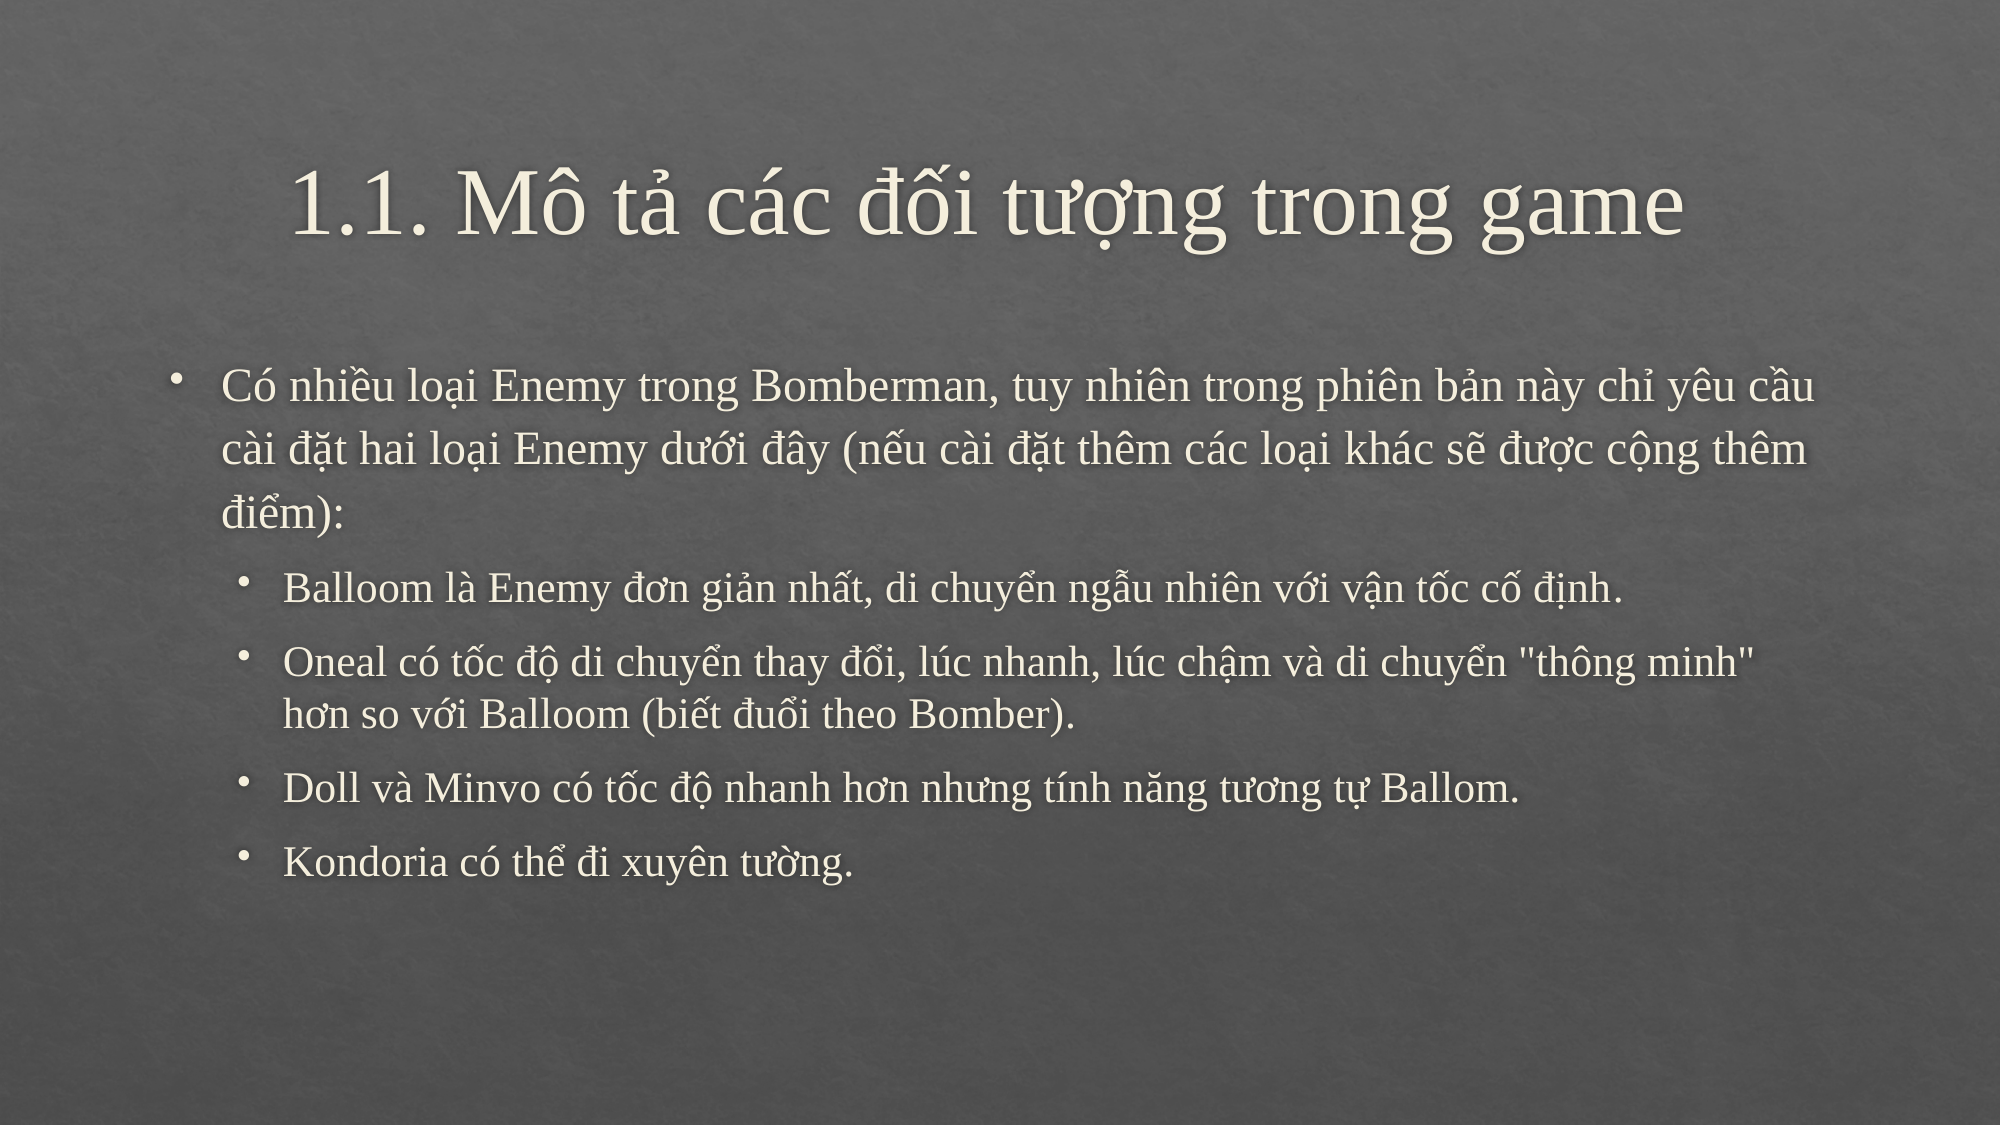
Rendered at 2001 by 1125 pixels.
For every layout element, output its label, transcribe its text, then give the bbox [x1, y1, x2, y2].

list Có nhiều loại Enemy trong Bomberman, tuy nhiên trong phiên bản này chỉ yêu cầu cài đặt hai loại Enemy dưới đây (nếu cài đặt thêm các loại khác sẽ được cộng thêm điểm): Balloom là Enemy đơn giản nhất, di chuyển ngẫu nhiên với vận tốc cố định. Oneal có tốc độ di chuyển thay đổi, lúc nhanh, lúc chậm và di chuyển "thông minh" hơn so với Balloom (biết đuổi theo Bomber). Doll và Minvo có tốc độ nhanh hơn nhưng tính năng tương tự Ballom. Kondoria có thể đi xuyên tường. [149, 340, 1849, 950]
title 1.1. Mô tả các đối tượng trong game [149, 99, 1849, 307]
